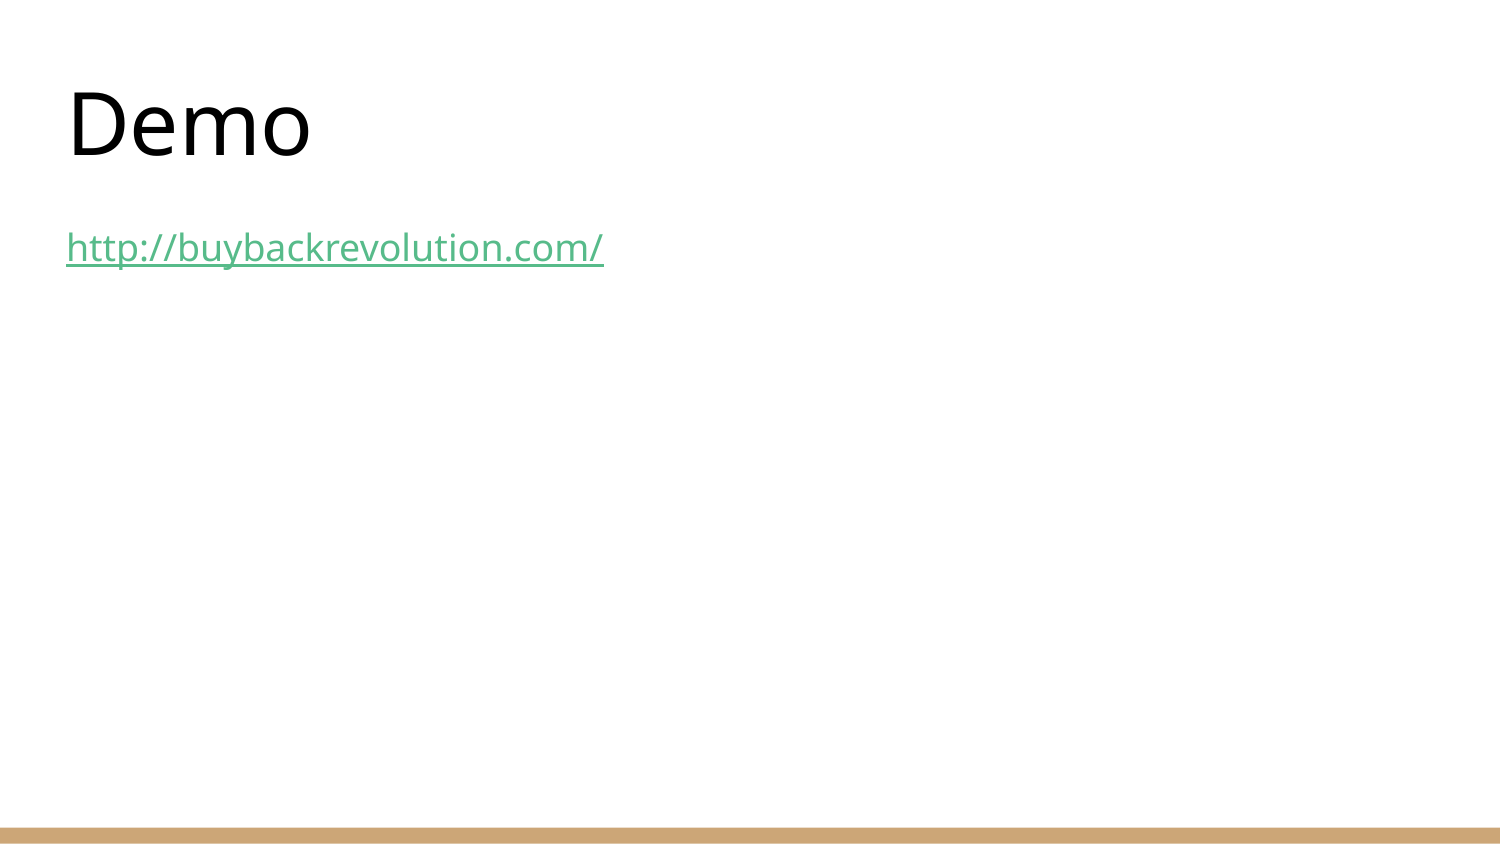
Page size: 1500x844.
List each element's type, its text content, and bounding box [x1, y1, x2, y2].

title Demo [51, 51, 1449, 189]
list http://buybackrevolution.com/ [51, 200, 1449, 752]
